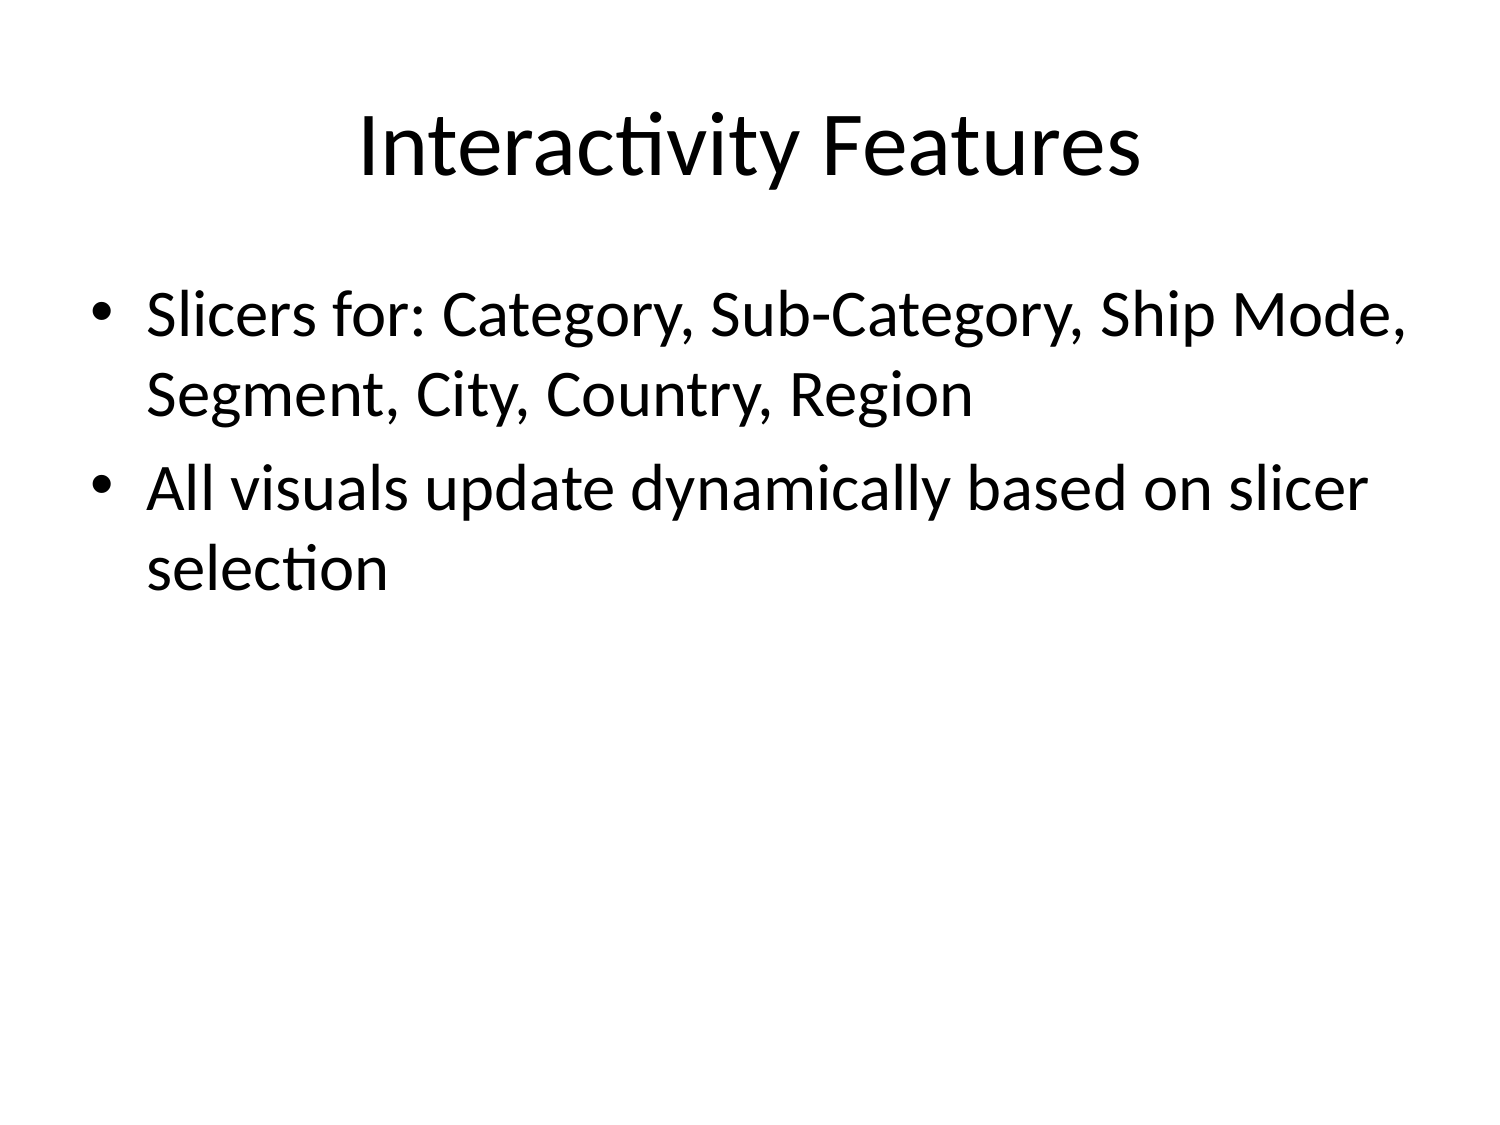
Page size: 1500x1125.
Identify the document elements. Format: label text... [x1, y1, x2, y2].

title Interactivity Features [75, 45, 1425, 233]
list Slicers for: Category, Sub-Category, Ship Mode, Segment, City, Country, Region All visuals update dynamically based on slicer selection [75, 262, 1425, 1005]
